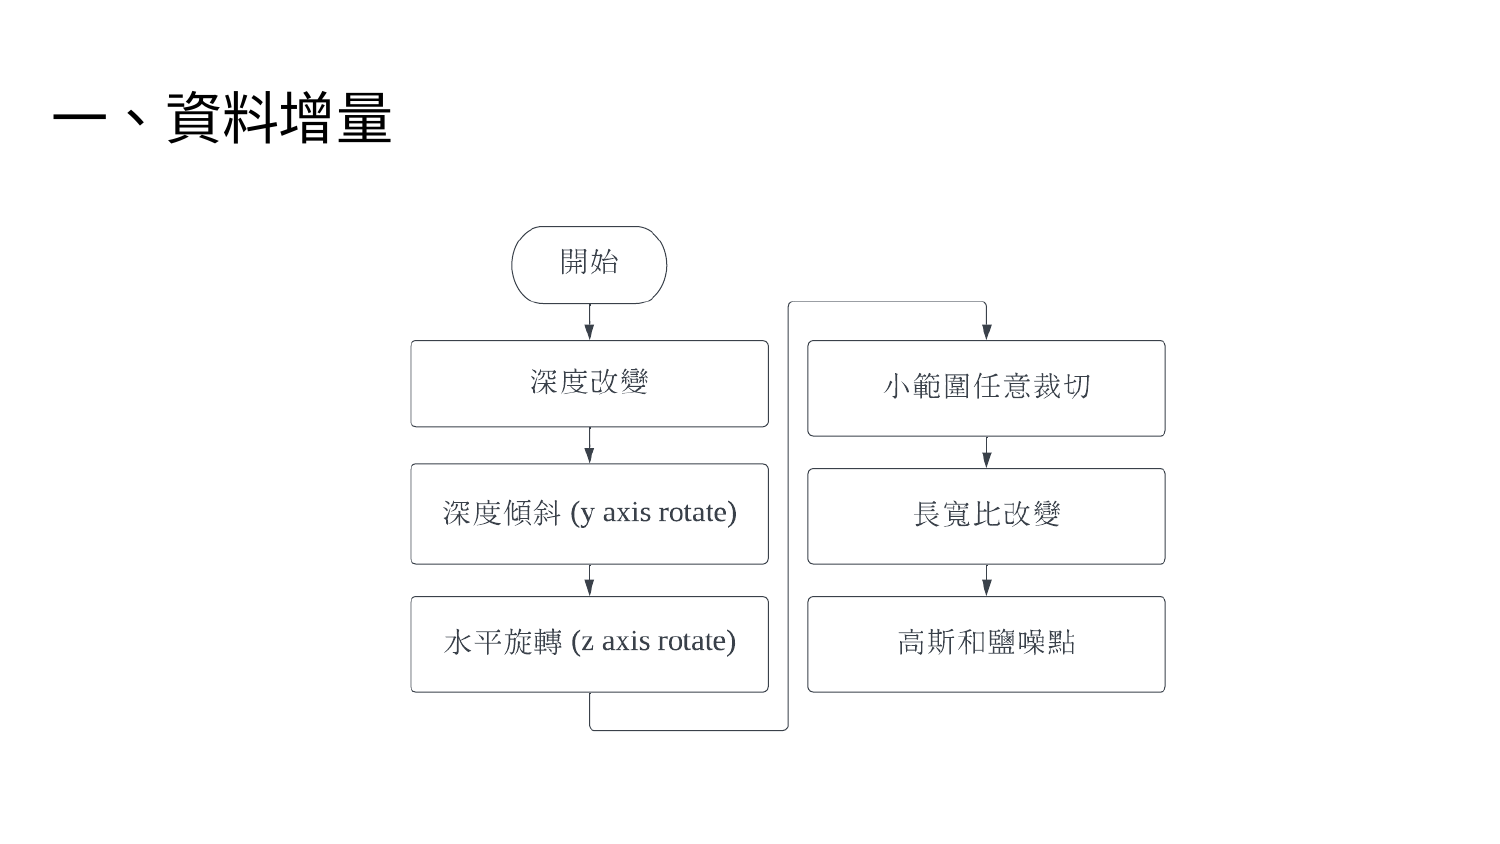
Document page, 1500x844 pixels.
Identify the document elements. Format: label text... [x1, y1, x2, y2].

title 一、資料增量 [51, 72, 1449, 167]
picture [351, 180, 1224, 758]
